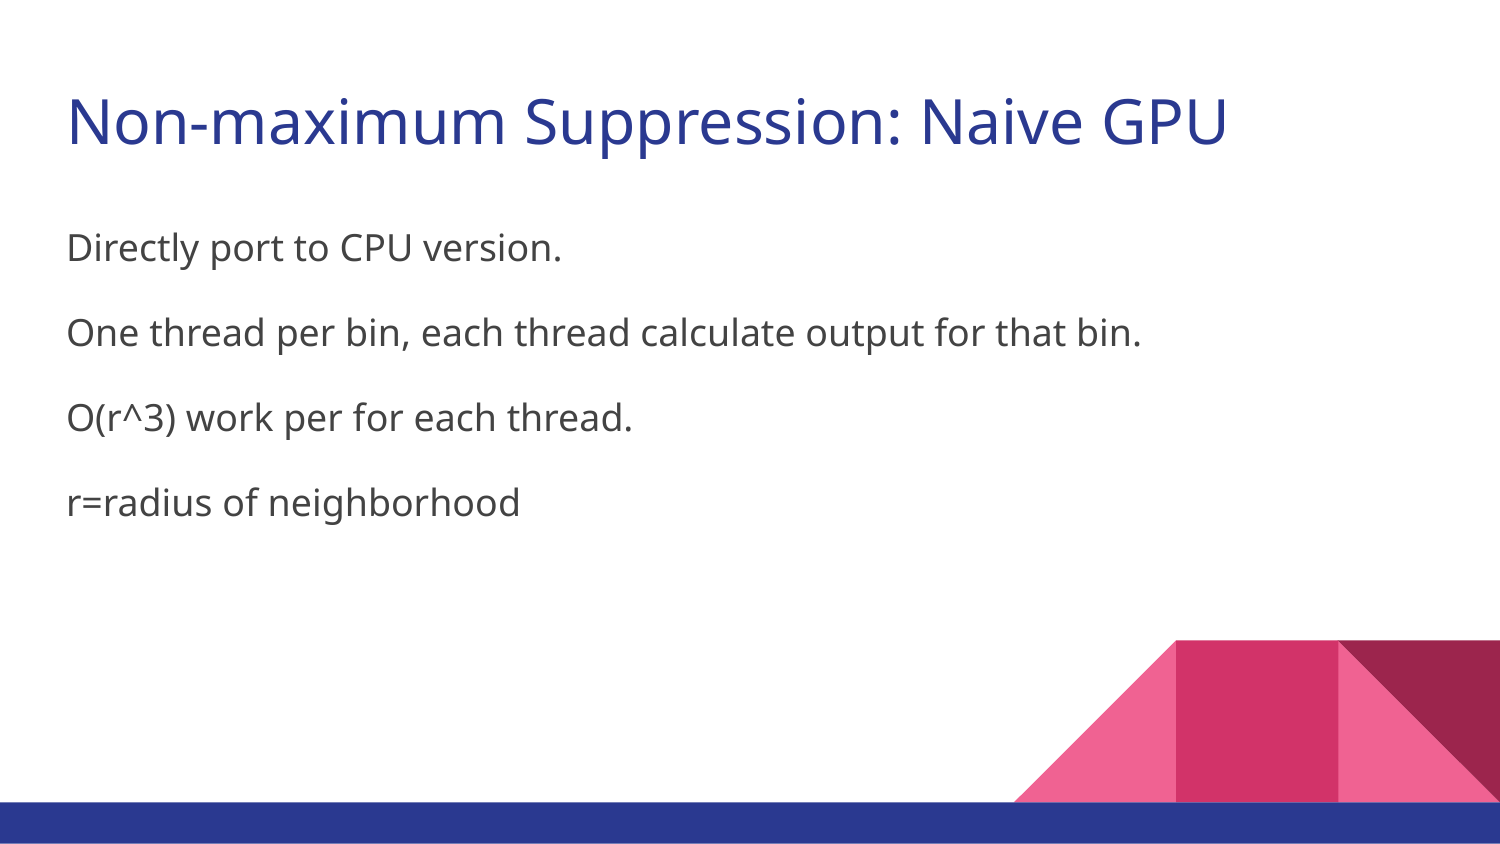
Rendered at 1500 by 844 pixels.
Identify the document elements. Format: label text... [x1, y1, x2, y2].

title Non-maximum Suppression: Naive GPU [51, 67, 1449, 167]
list Directly port to CPU version. One thread per bin, each thread calculate output for that bin. O(r^3) work per for each thread. r=radius of neighborhood [51, 201, 1449, 750]
